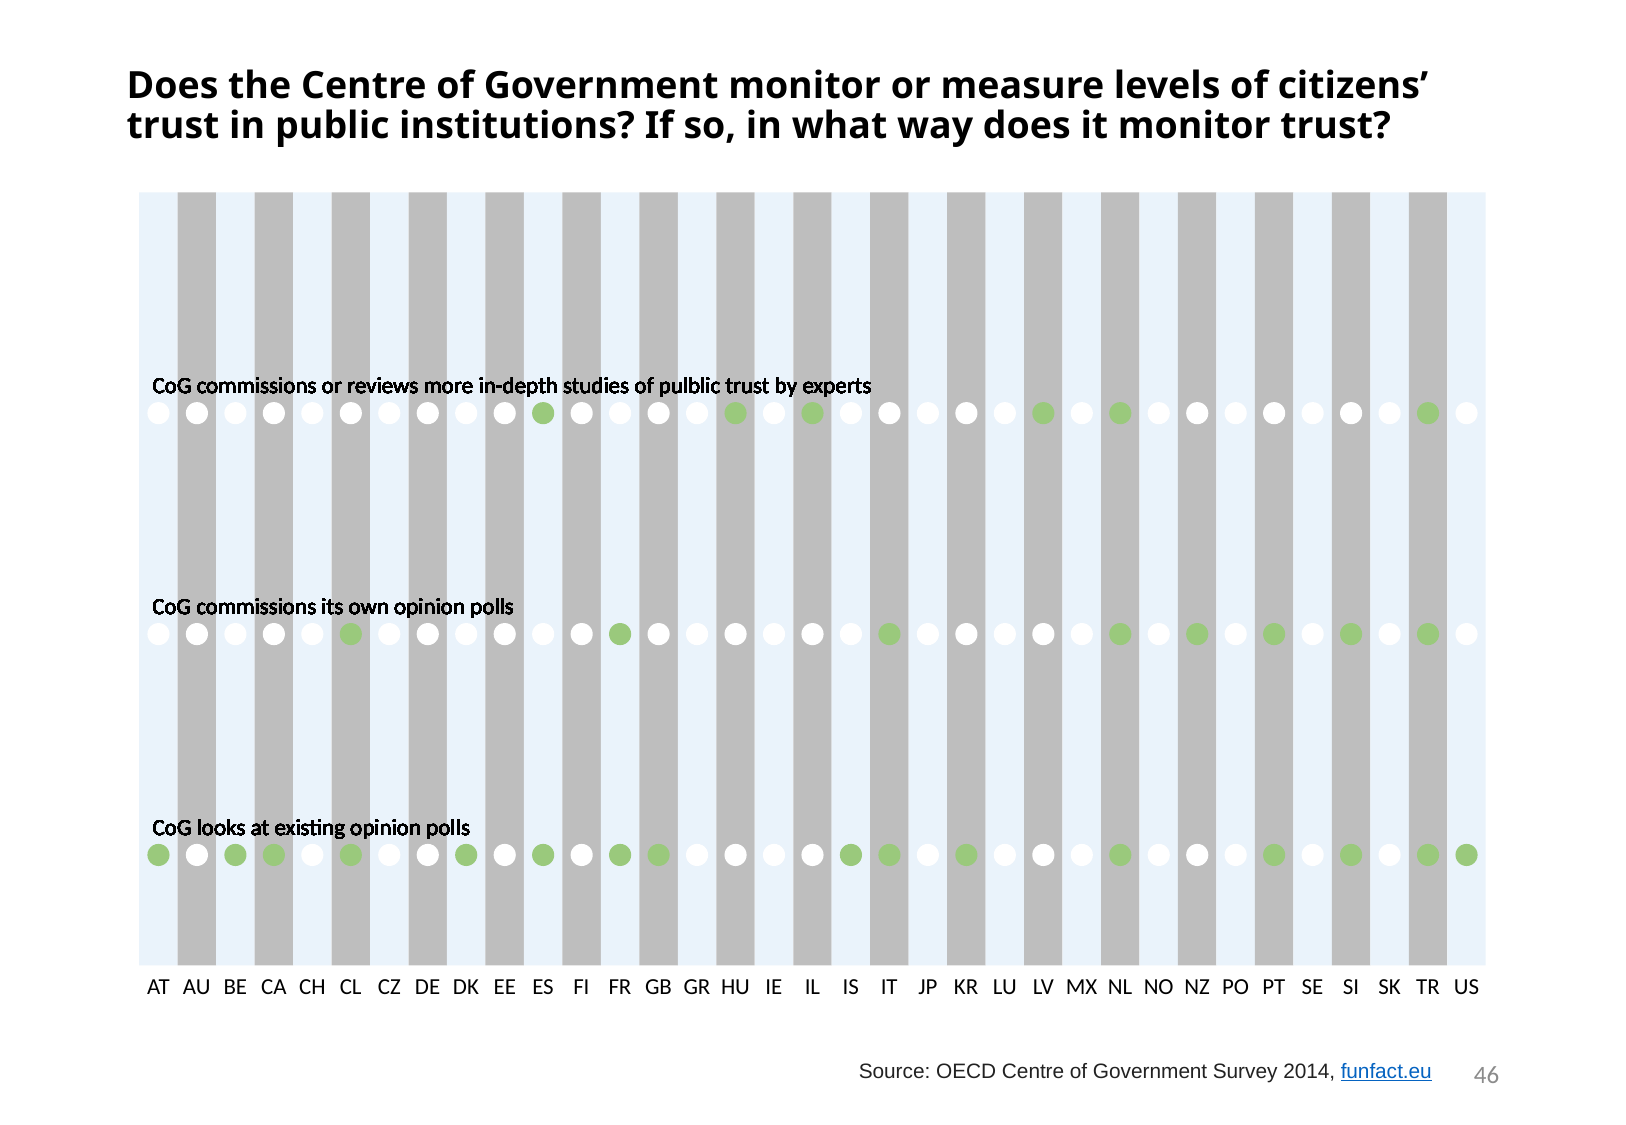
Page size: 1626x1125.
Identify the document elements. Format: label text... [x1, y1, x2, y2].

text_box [111, 164, 1514, 1029]
title Does the Centre of Government monitor or measure levels of citizens’ trust in public institutions? If so, in what way does it monitor trust? [111, 59, 1514, 154]
slide_number 46 [1450, 1051, 1515, 1096]
